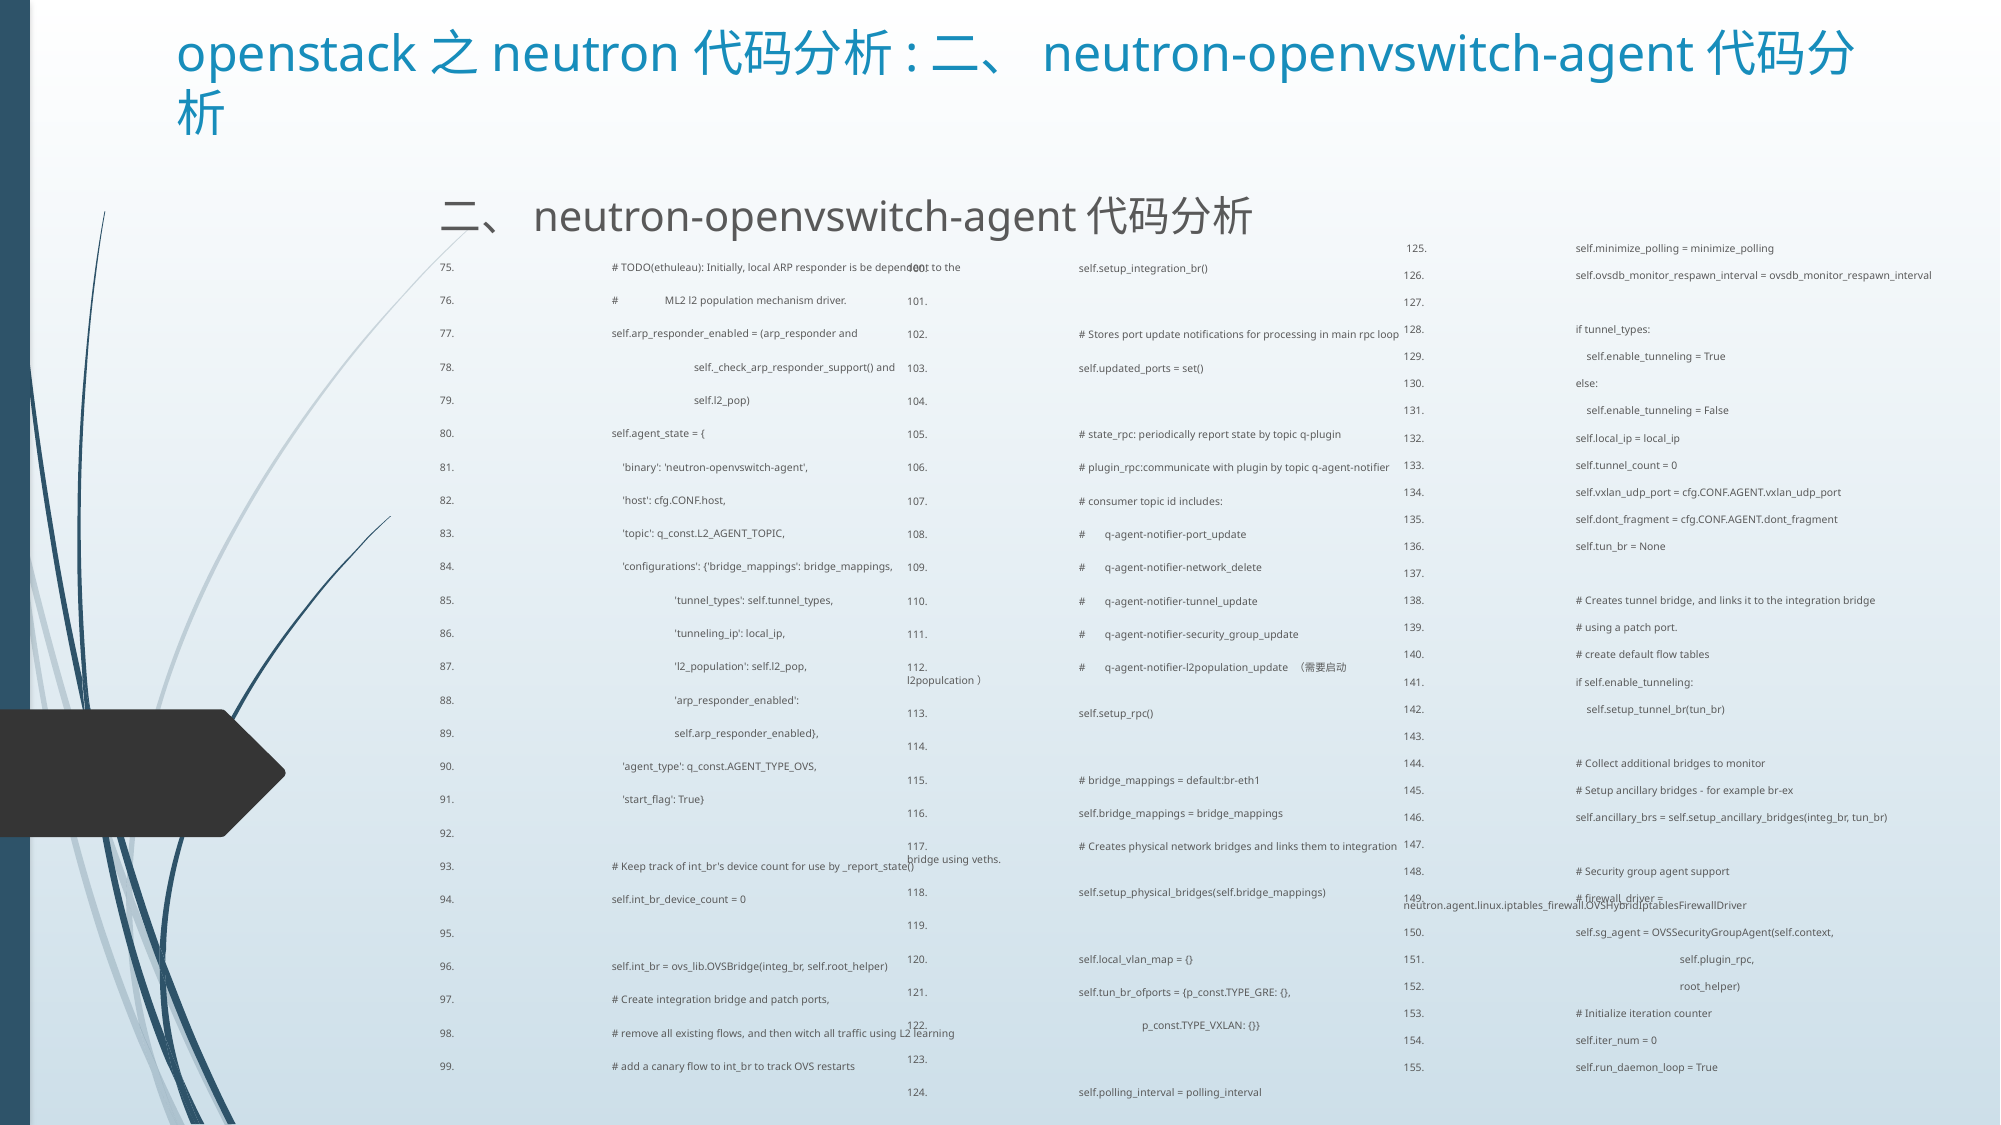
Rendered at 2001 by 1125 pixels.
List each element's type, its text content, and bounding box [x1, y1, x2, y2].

text_box 125. self.minimize_polling = minimize_polling 126. self.ovsdb_monitor_respawn_interval = ovsdb_monitor_respawn_interval 127. 128. if tunnel_types: 129. self.enable_tunneling = True 130. else: 131. self.enable_tunneling = False 132. self.local_ip = local_ip 133. self.tunnel_count = 0 134. self.vxlan_udp_port = cfg.CONF.AGENT.vxlan_udp_port 135. self.dont_fragment = cfg.CONF.AGENT.dont_fragment 136. self.tun_br = None 137. 138. # Creates tunnel bridge, and links it to the integration bridge 139. # using a patch port. 140. # create default flow tables 141. if self.enable_tunneling: 142. self.setup_tunnel_br(tun_br) 143. 144. # Collect additional bridges to monitor 145. # Setup ancillary bridges - for example br-ex 146. self.ancillary_brs = self.setup_ancillary_bridges(integ_br, tun_br) 147. 148. # Security group agent support 149. # firewall_driver = neutron.agent.linux.iptables_firewall.OVSHybridIptablesFirewallDriver 150. self.sg_agent = OVSSecurityGroupAgent(self.context, 151. self.plugin_rpc, 152. root_helper) 153. # Initialize iteration counter 154. self.iter_num = 0 155. self.run_daemon_loop = True [1388, 240, 1963, 1125]
title openstack之neutron代码分析:二、neutron-openvswitch-agent代码分析 [161, 60, 1888, 149]
subtitle 二、neutron-openvswitch-agent代码分析 75. # TODO(ethuleau): Initially, local ARP responder is be dependent to the 76. # ML2 l2 population mechanism driver. 77. self.arp_responder_enabled = (arp_responder and 78. self._check_arp_responder_support() and 79. self.l2_pop) 80. self.agent_state = { 81. 'binary': 'neutron-openvswitch-agent', 82. 'host': cfg.CONF.host, 83. 'topic': q_const.L2_AGENT_TOPIC, 84. 'configurations': {'bridge_mappings': bridge_mappings, 85. 'tunnel_types': self.tunnel_types, 86. 'tunneling_ip': local_ip, 87. 'l2_population': self.l2_pop, 88. 'arp_responder_enabled': 89. self.arp_responder_enabled}, 90. 'agent_type': q_const.AGENT_TYPE_OVS, 91. 'start_flag': True} 92. 93. # Keep track of int_br's device count for use by _report_state() 94. self.int_br_device_count = 0 95. 96. self.int_br = ovs_lib.OVSBridge(integ_br, self.root_helper) 97. # Create integration bridge and patch ports, 98. # remove all existing flows, and then witch all traffic using L2 learning 99. # add a canary flow to int_br to track OVS restarts [424, 182, 1888, 1069]
text_box 100. self.setup_integration_br() 101. 102. # Stores port update notifications for processing in main rpc loop 103. self.updated_ports = set() 104. 105. # state_rpc: periodically report state by topic q-plugin 106. # plugin_rpc:communicate with plugin by topic q-agent-notifier 107. # consumer topic id includes: 108. # q-agent-notifier-port_update 109. # q-agent-notifier-network_delete 110. # q-agent-notifier-tunnel_update 111. # q-agent-notifier-security_group_update 112. # q-agent-notifier-l2population_update （需要启动l2populcation） 113. self.setup_rpc() 114. 115. # bridge_mappings = default:br-eth1 116. self.bridge_mappings = bridge_mappings 117. # Creates physical network bridges and links them to integration bridge using veths. 118. self.setup_physical_bridges(self.bridge_mappings) 119. 120. self.local_vlan_map = {} 121. self.tun_br_ofports = {p_const.TYPE_GRE: {}, 122. p_const.TYPE_VXLAN: {}} 123. 124. self.polling_interval = polling_interval [892, 254, 1388, 1125]
